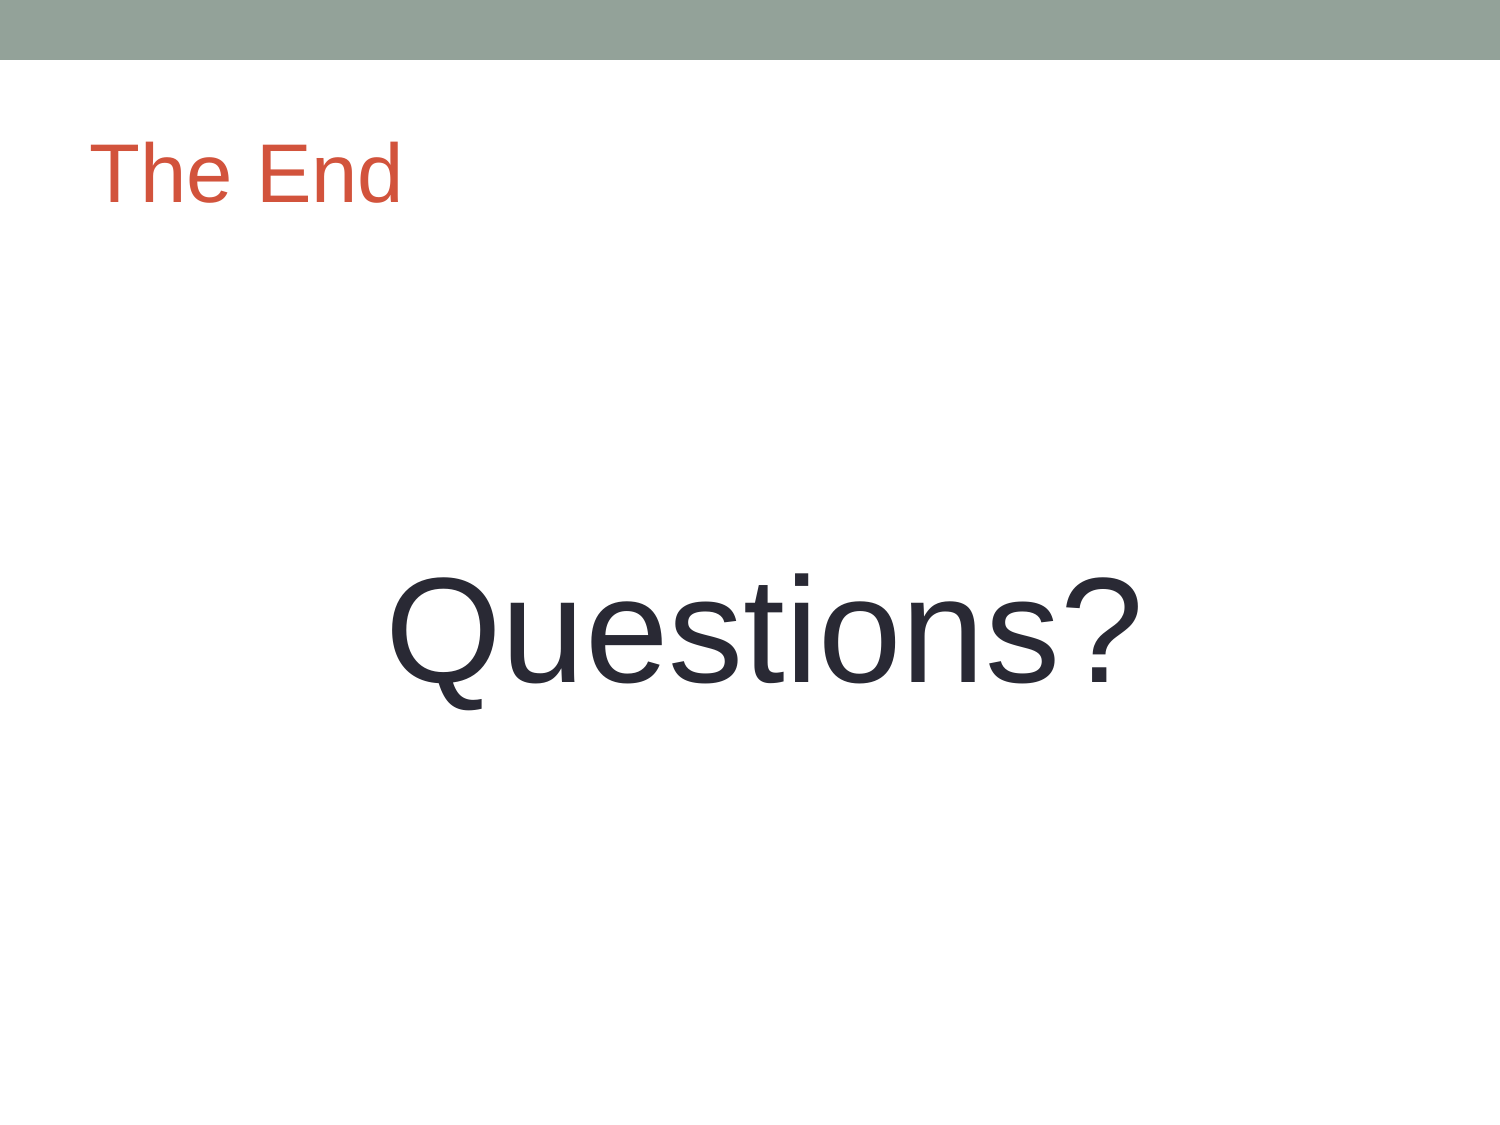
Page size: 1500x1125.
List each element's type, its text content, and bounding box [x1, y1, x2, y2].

text_box Questions? [89, 524, 1440, 735]
text_box The End [75, 87, 1425, 250]
